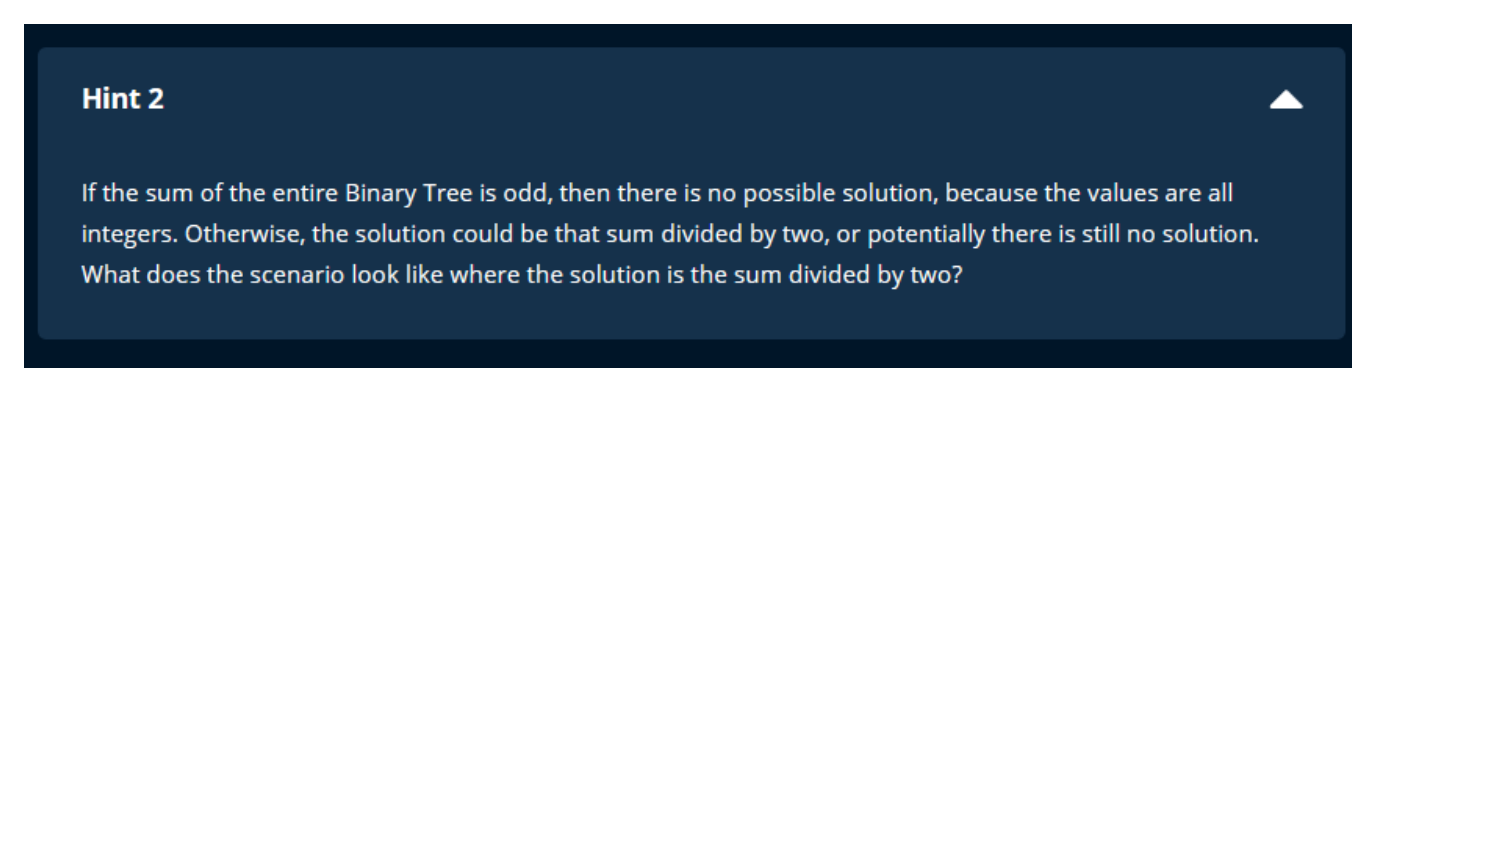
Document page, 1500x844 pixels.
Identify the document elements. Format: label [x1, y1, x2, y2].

picture [24, 24, 1352, 368]
